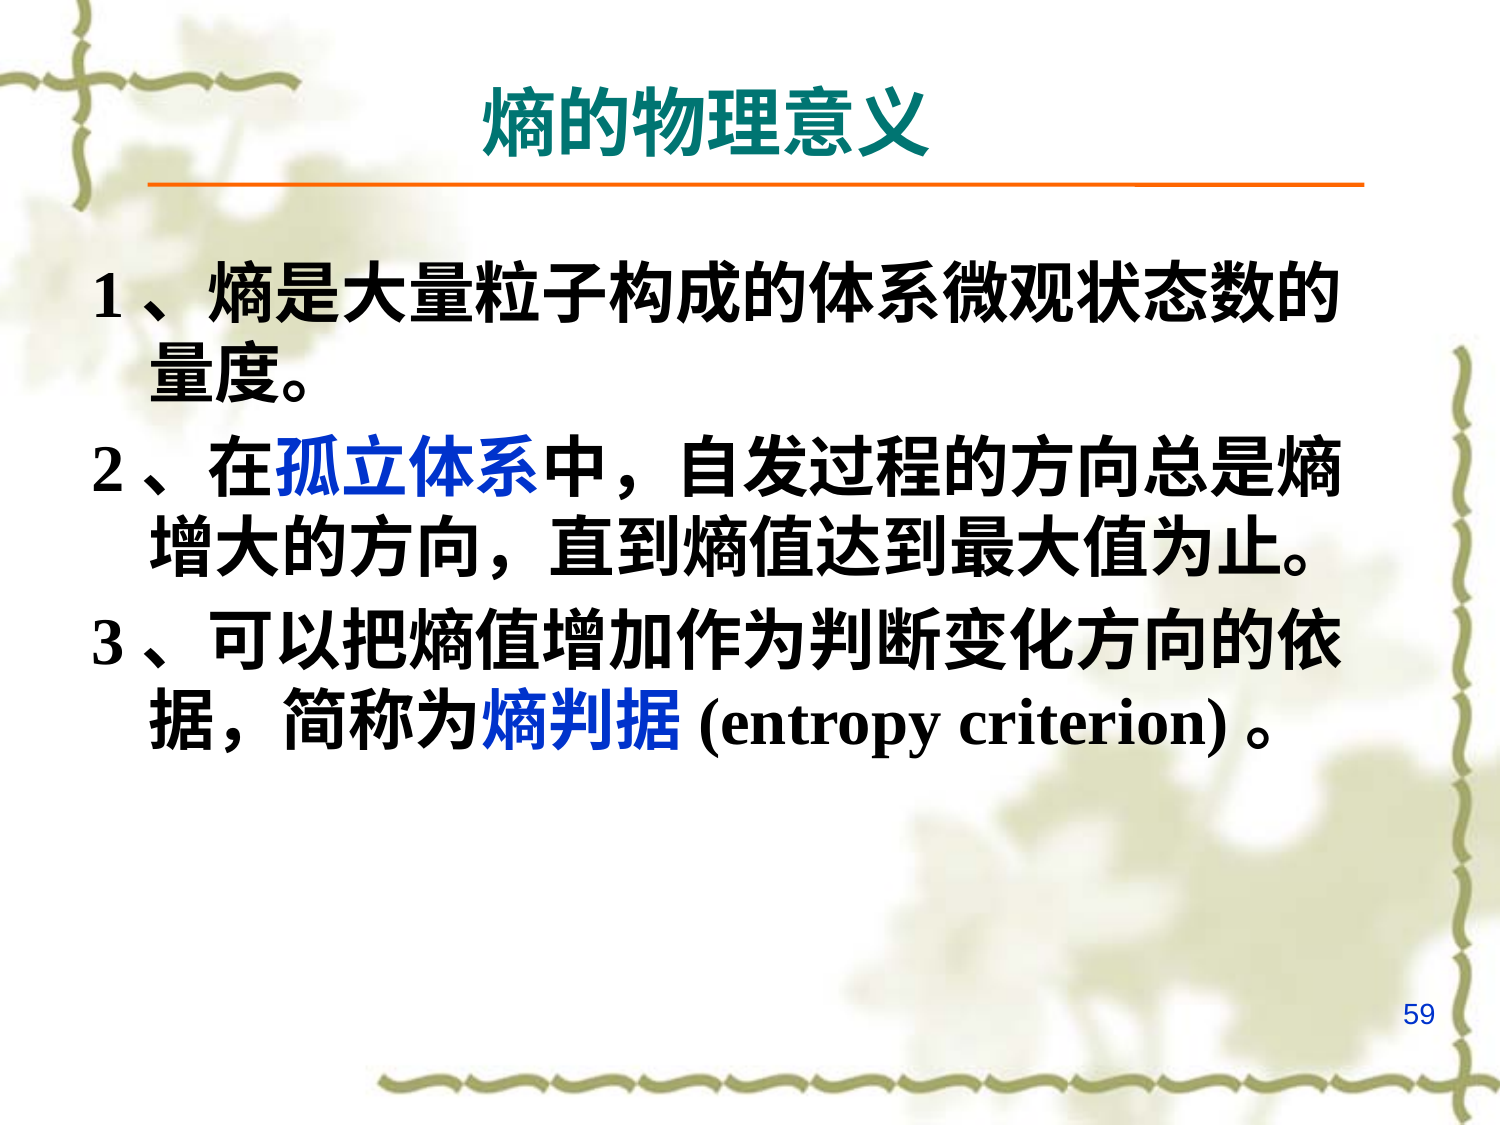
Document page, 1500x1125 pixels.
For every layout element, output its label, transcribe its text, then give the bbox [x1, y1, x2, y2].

slide_number 59 [1074, 987, 1451, 1066]
list 1、熵是大量粒子构成的体系微观状态数的量度。 2、在孤立体系中，自发过程的方向总是熵增大的方向，直到熵值达到最大值为止。 3、可以把熵值增加作为判断变化方向的依据，简称为熵判据(entropy criterion)。 [76, 243, 1424, 825]
title 熵的物理意义 [466, 55, 963, 184]
picture [0, 0, 1500, 1125]
